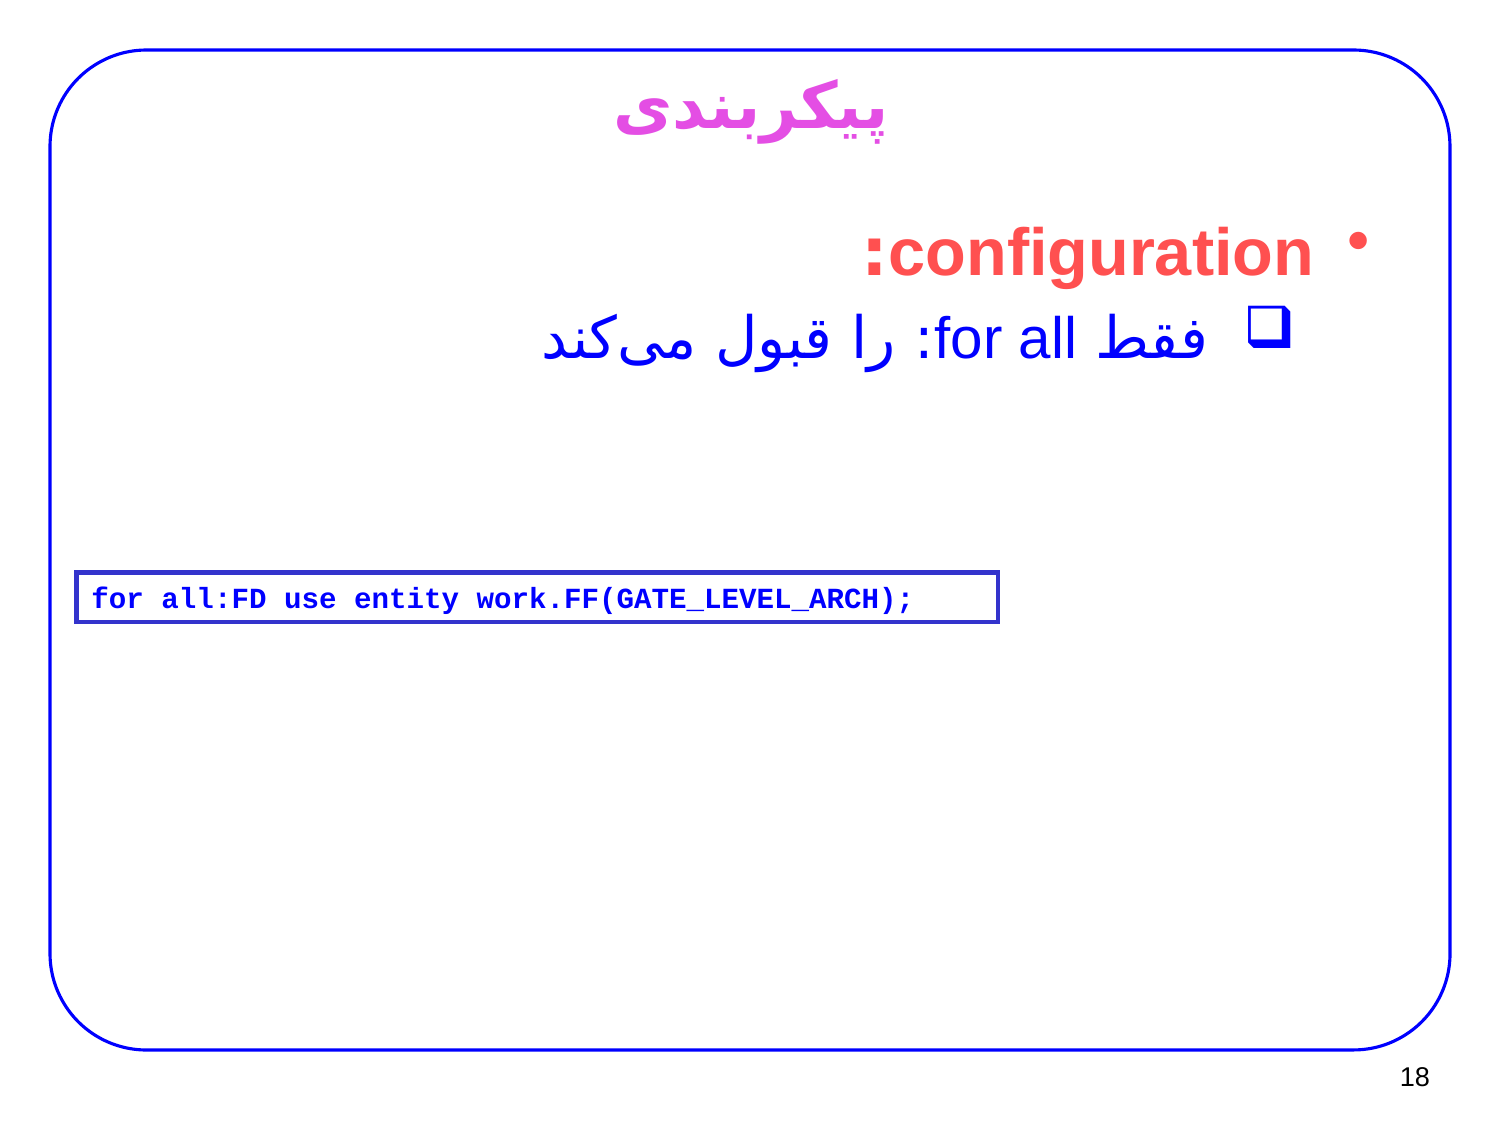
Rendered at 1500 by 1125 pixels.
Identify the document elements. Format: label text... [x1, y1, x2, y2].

text_box for all:FD use entity work.FF(GATE_LEVEL_ARCH); [76, 572, 999, 623]
list configuration: فقط for all: را قبول می‌کند [112, 200, 1388, 963]
slide_number 18 [1351, 1047, 1444, 1104]
title پیکربندی [113, 66, 1389, 140]
